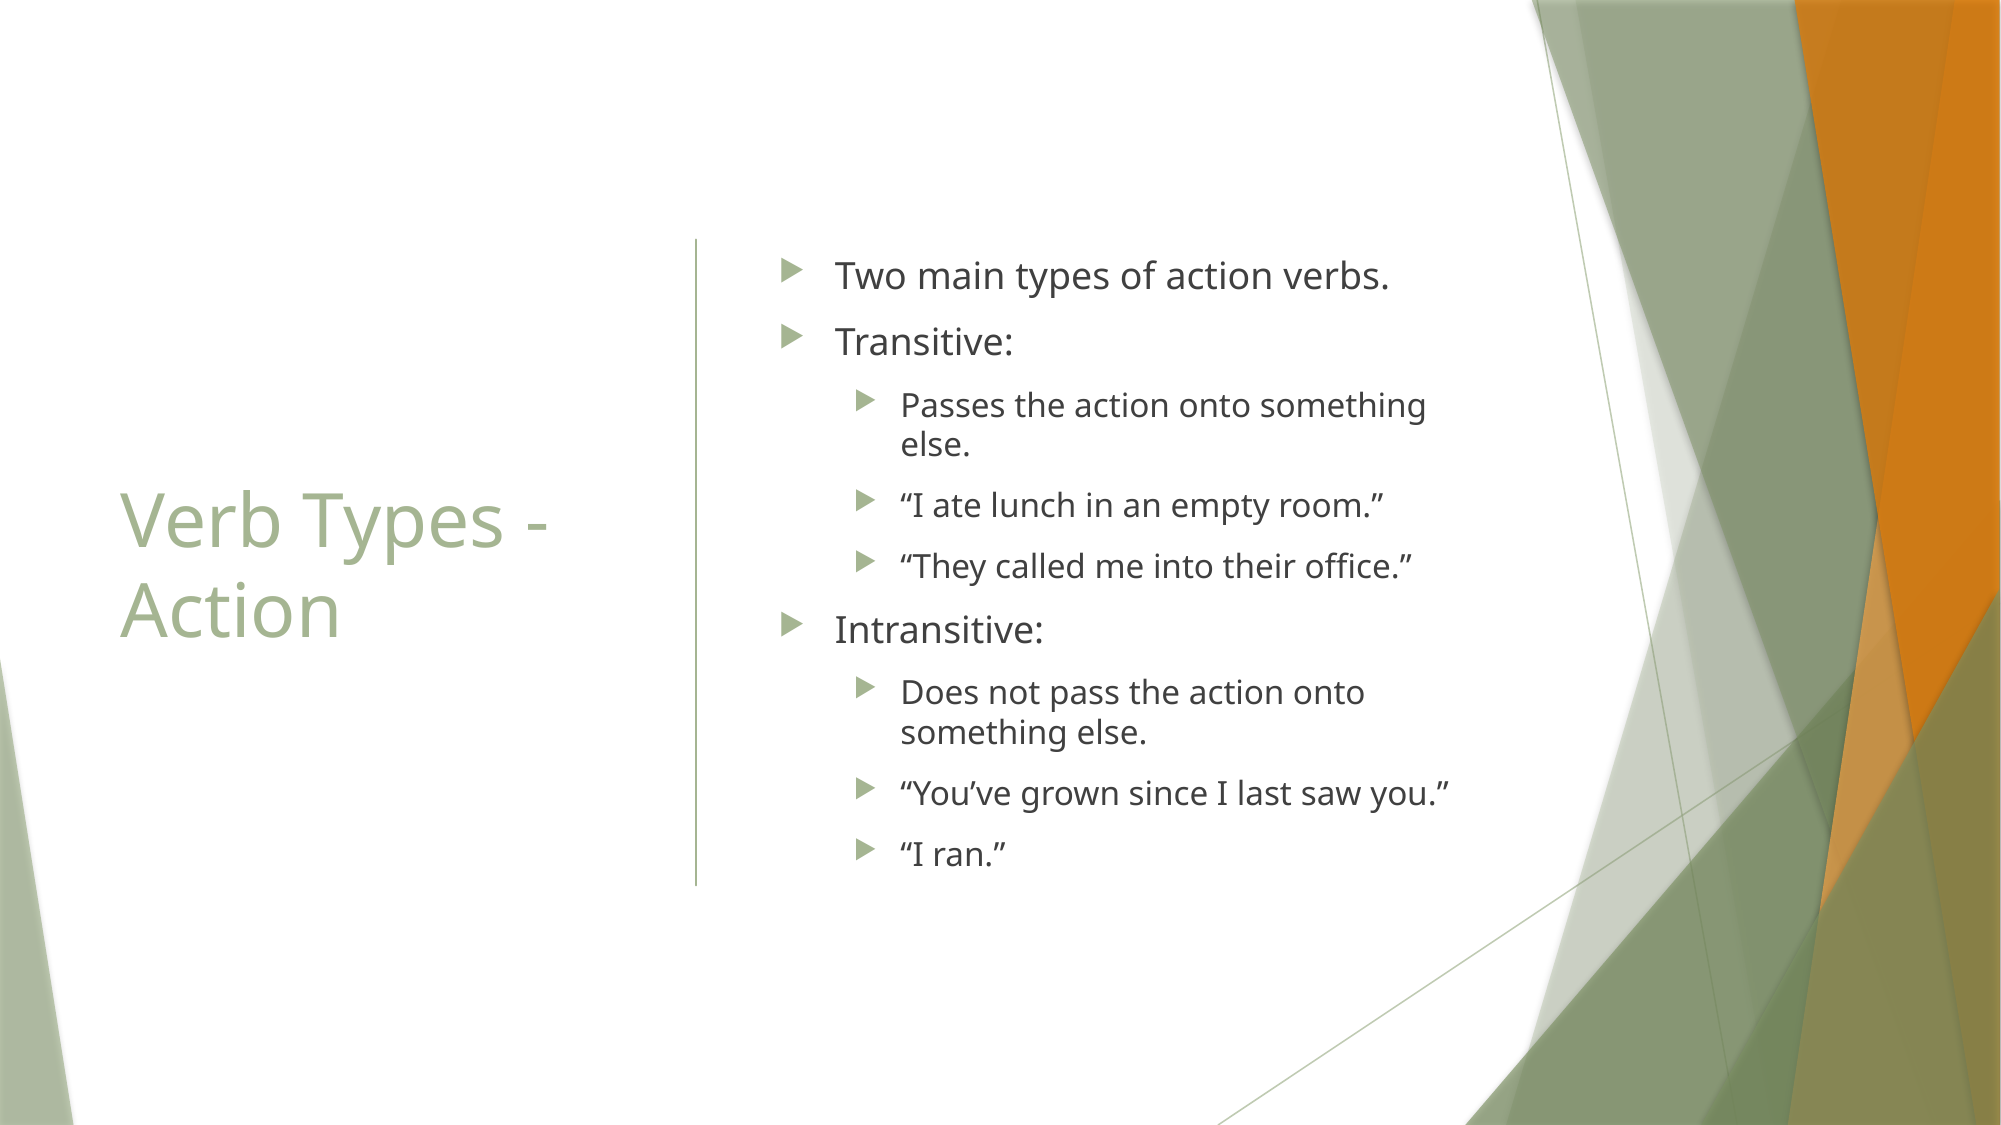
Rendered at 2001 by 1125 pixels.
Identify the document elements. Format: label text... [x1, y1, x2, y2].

list Two main types of action verbs. Transitive: Passes the action onto something else. “I ate lunch in an empty room.” “They called me into their office.” Intransitive: Does not pass the action onto something else. “You’ve grown since I last saw you.” “I ran.” [763, 133, 1522, 991]
title Verb Types - Action [105, 133, 658, 991]
